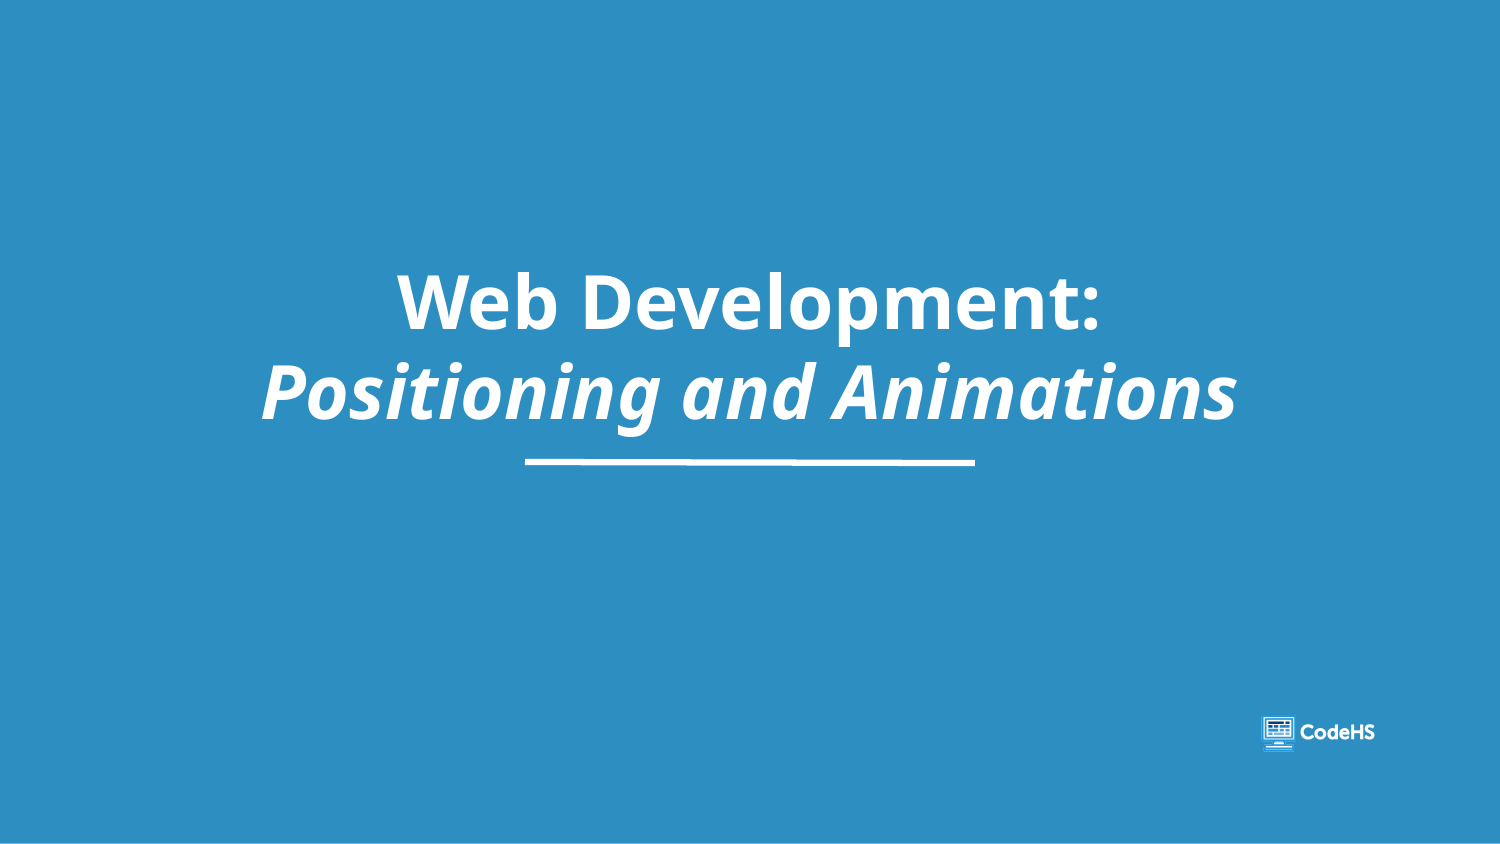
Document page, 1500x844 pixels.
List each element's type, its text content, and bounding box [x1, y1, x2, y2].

picture [1242, 700, 1390, 765]
title Web Development: Positioning and Animations [51, 113, 1449, 450]
